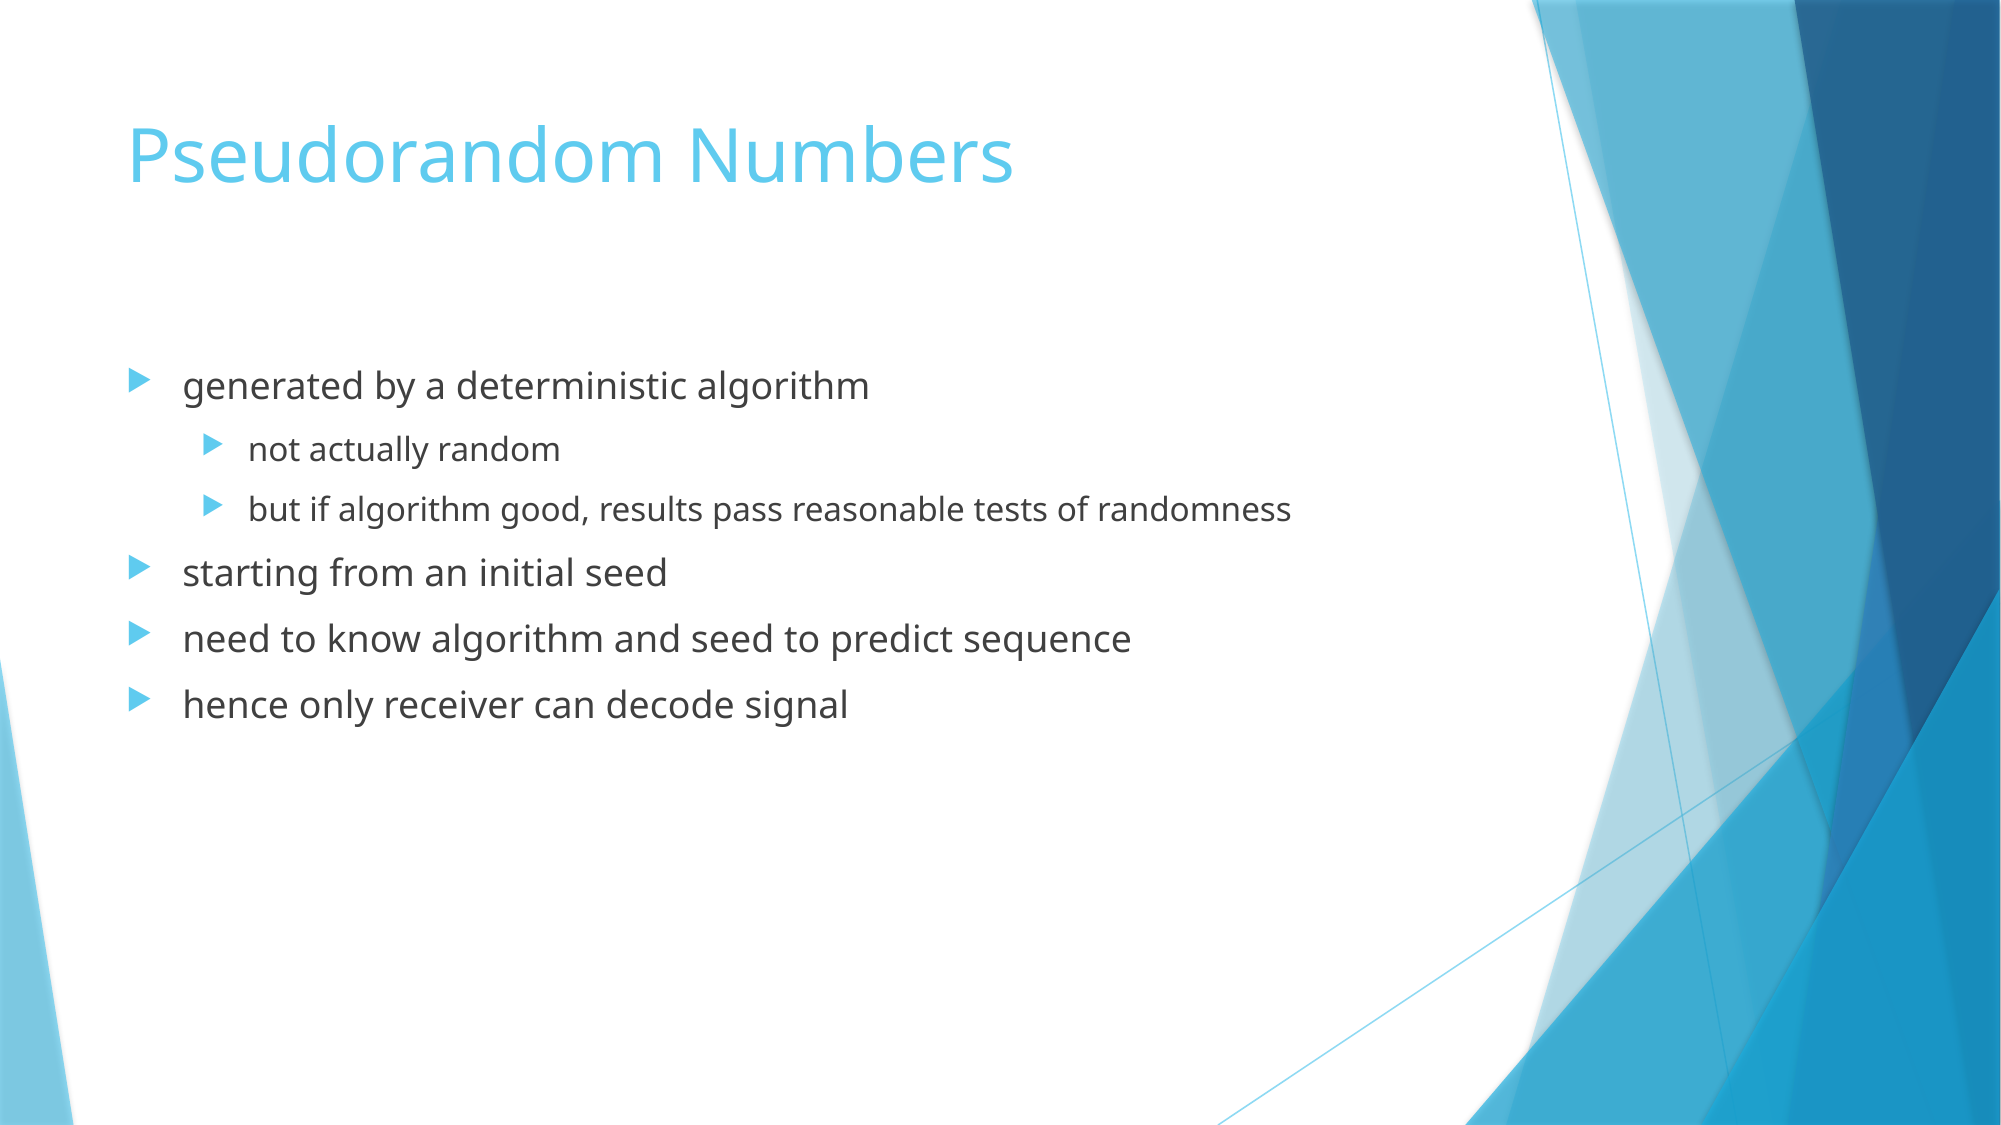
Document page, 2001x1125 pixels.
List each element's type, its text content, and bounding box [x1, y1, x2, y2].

list generated by a deterministic algorithm not actually random but if algorithm good, results pass reasonable tests of randomness starting from an initial seed need to know algorithm and seed to predict sequence hence only receiver can decode signal [111, 354, 1522, 992]
title Pseudorandom Numbers [111, 99, 1522, 317]
